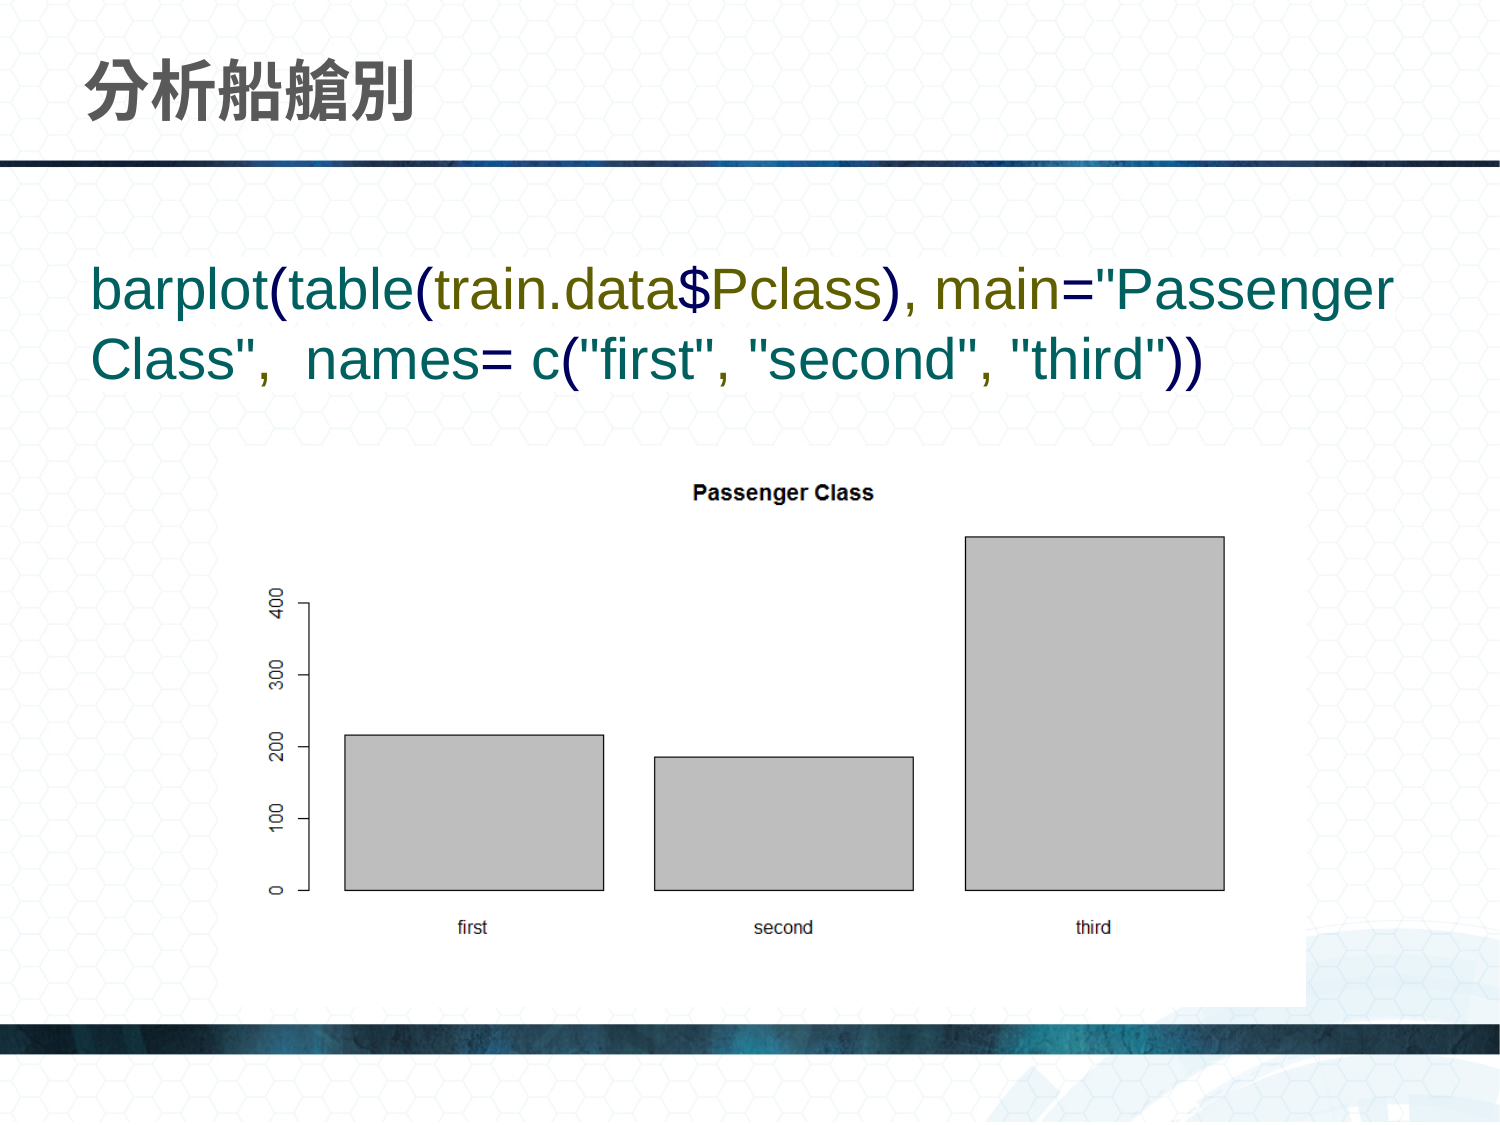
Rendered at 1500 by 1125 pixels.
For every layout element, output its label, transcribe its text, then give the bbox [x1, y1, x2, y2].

picture [0, 0, 1500, 1122]
title 分析船艙別 [69, 42, 1419, 135]
list barplot(table(train.data$Pclass), main="Passenger Class", names= c("first", "second", "third")) [75, 243, 1425, 1005]
